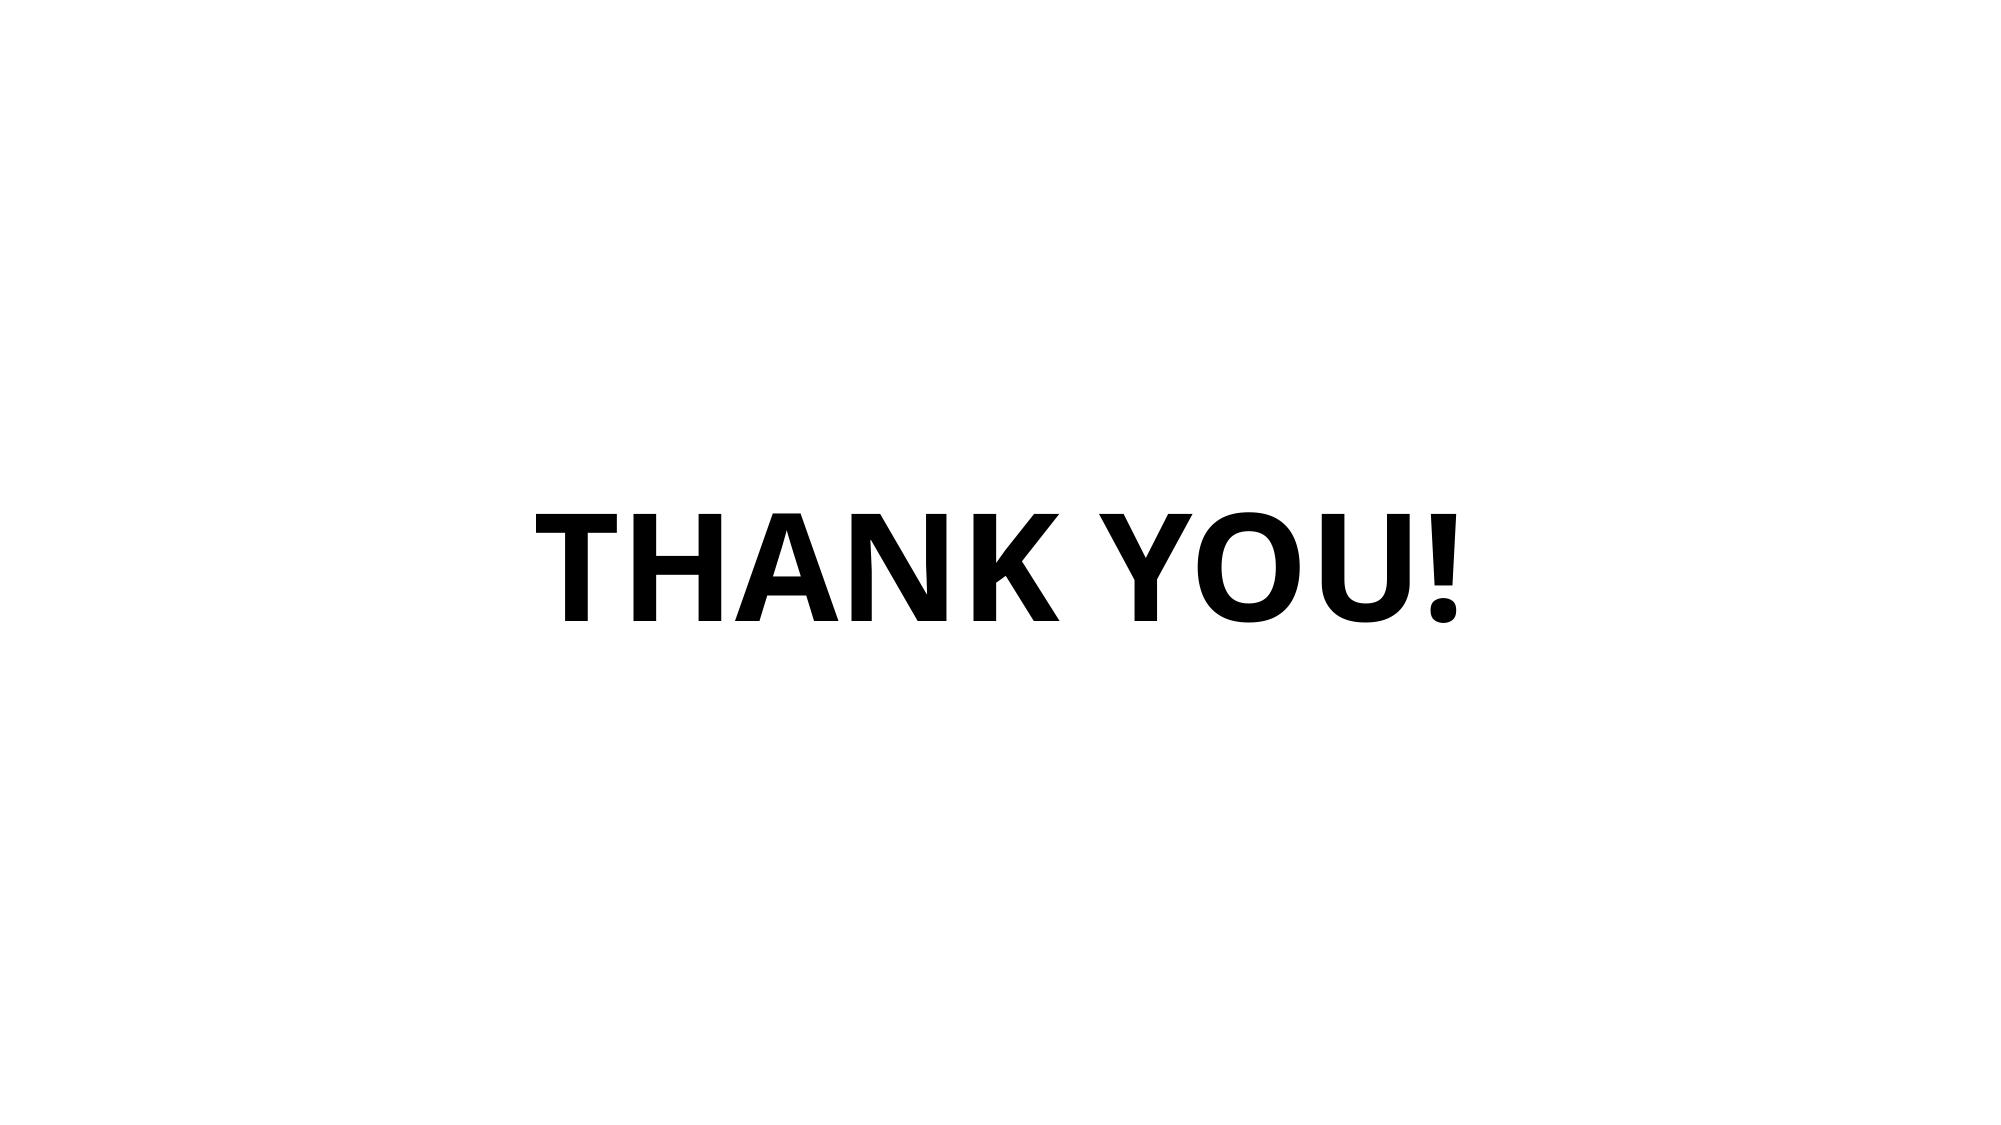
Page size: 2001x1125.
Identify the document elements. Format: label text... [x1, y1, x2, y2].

text_box THANK YOU! [310, 463, 1690, 659]
